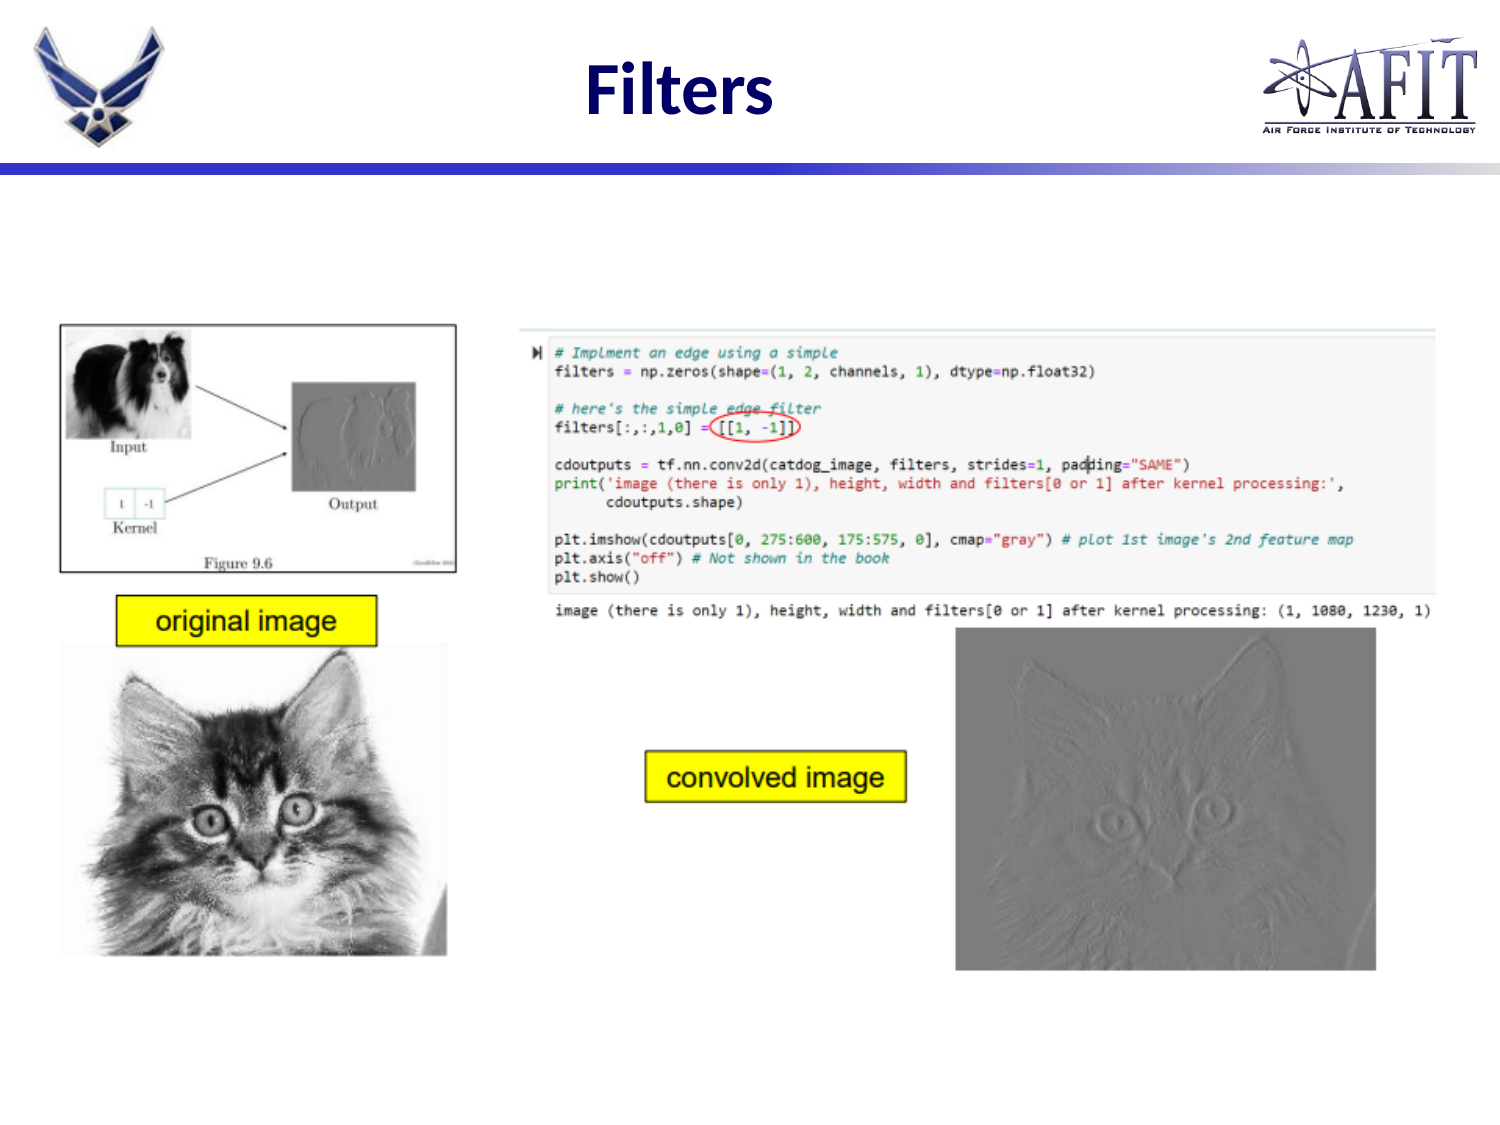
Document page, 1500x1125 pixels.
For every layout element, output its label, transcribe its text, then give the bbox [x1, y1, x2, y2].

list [48, 321, 1453, 974]
title Filters [128, 0, 1233, 169]
picture [33, 26, 128, 148]
